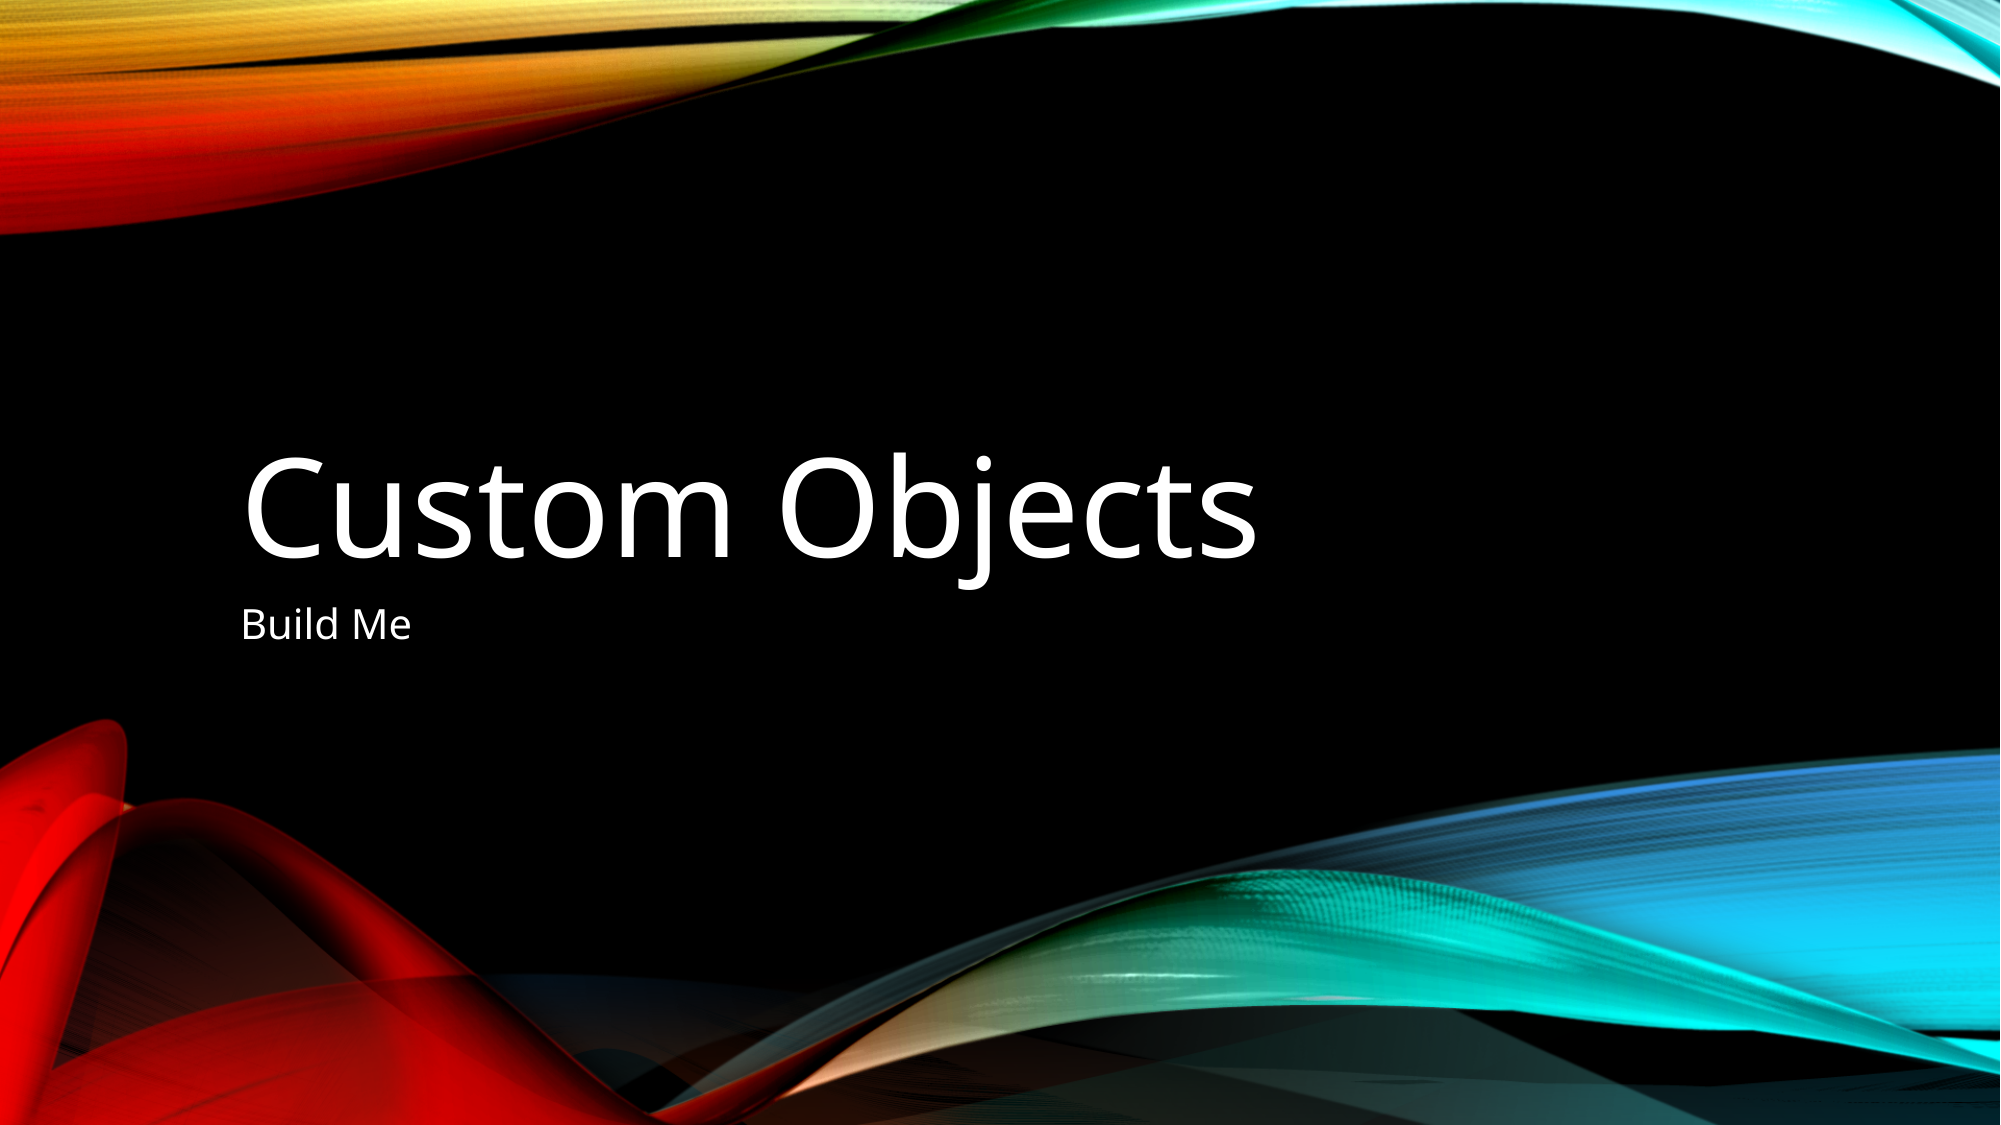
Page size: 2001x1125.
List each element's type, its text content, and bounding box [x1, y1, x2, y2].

picture [0, 717, 2000, 1125]
subtitle Build Me [225, 595, 1775, 709]
picture [0, 0, 2000, 237]
title Custom Objects [225, 295, 1775, 595]
